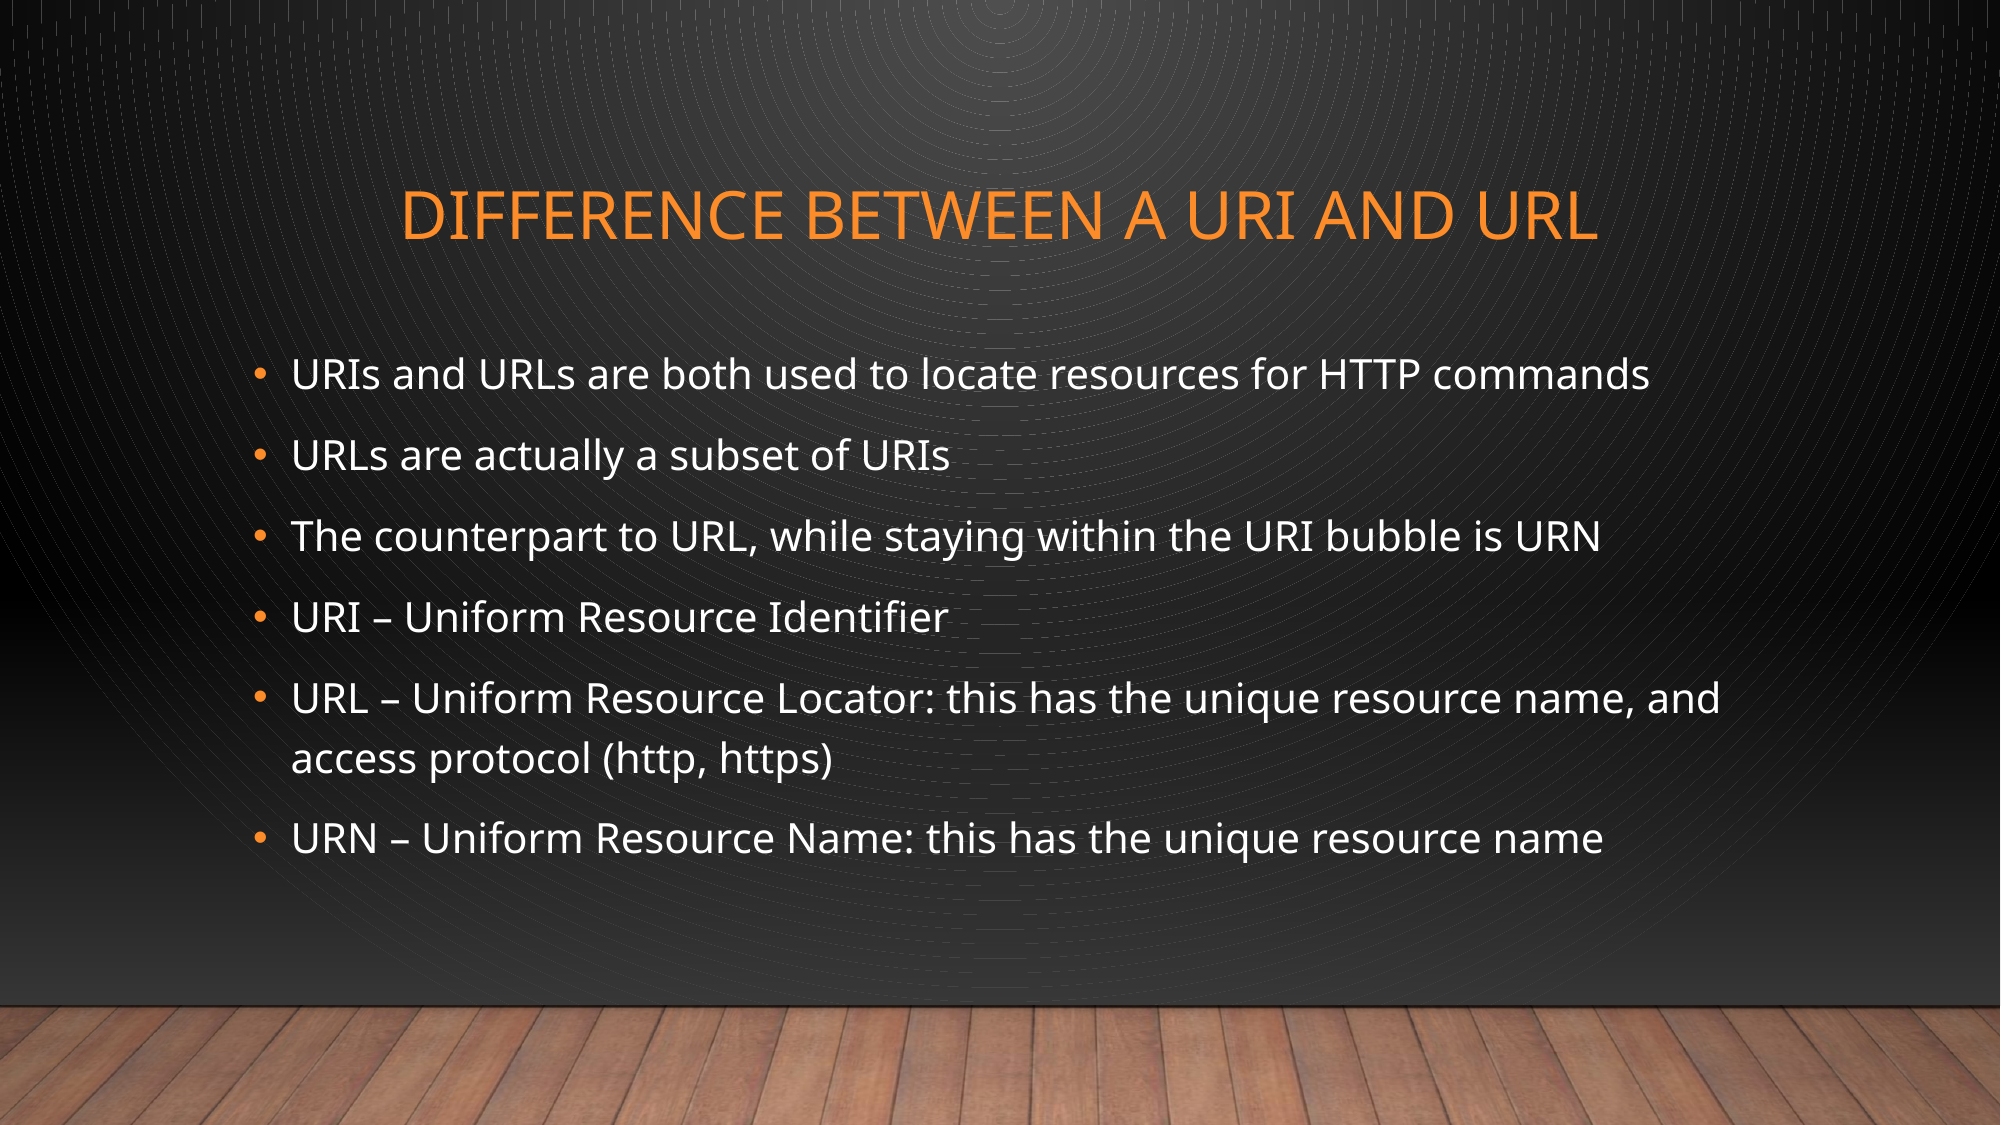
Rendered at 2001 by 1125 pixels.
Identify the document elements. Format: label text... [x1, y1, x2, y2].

list URIs and URLs are both used to locate resources for HTTP commands URLs are actually a subset of URIs The counterpart to URL, while staying within the URI bubble is URN URI – Uniform Resource Identifier URL – Uniform Resource Locator: this has the unique resource name, and access protocol (http, https) URN – Uniform Resource Name: this has the unique resource name [238, 330, 1763, 897]
title Difference between a uri and url [238, 131, 1763, 305]
picture [0, 1005, 2000, 1125]
